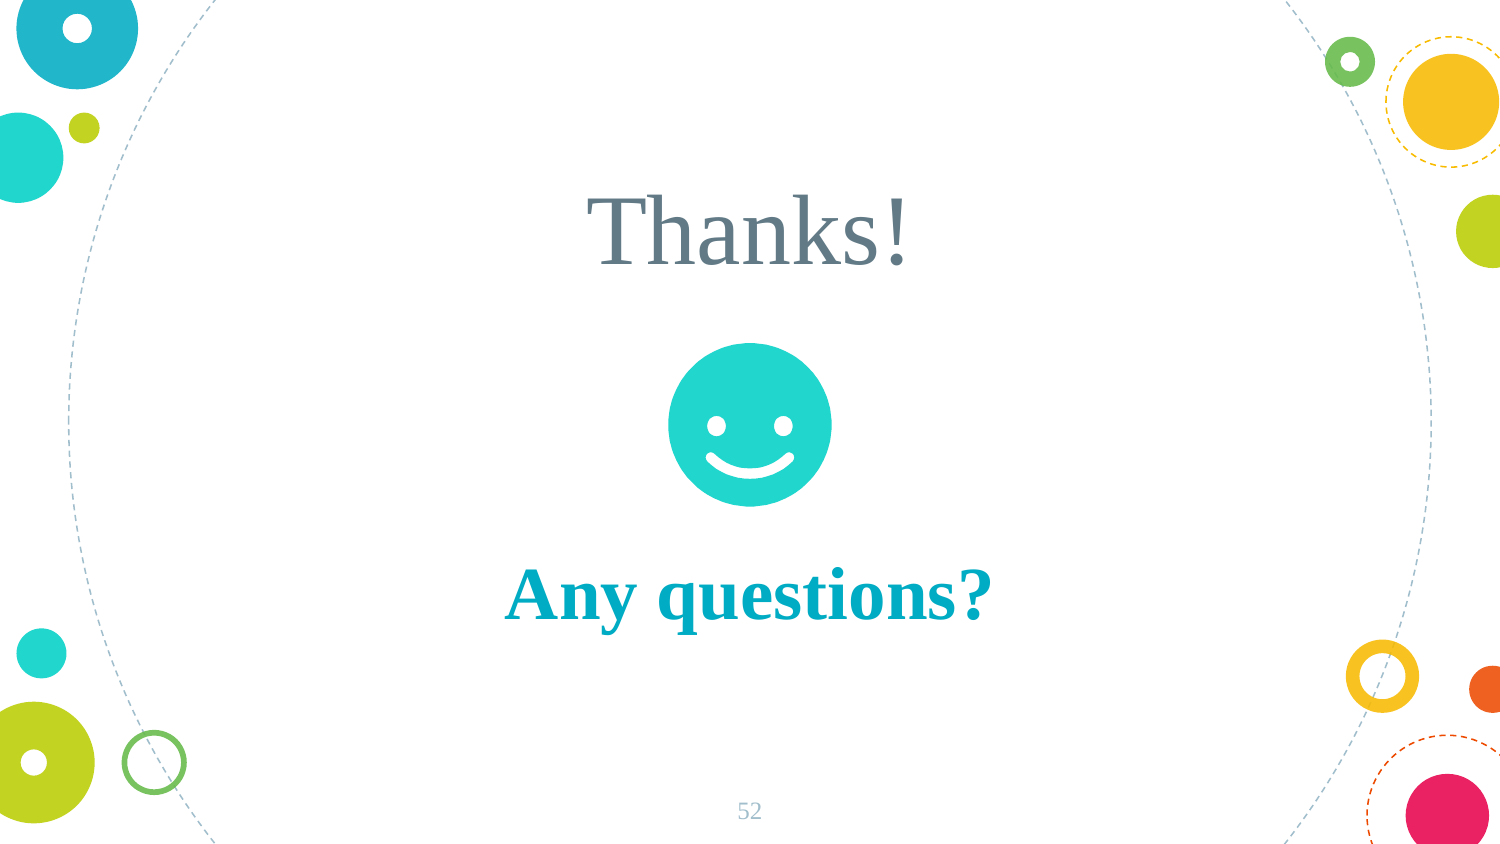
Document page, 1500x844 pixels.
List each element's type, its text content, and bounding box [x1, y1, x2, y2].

text_box [668, 343, 832, 507]
slide_number 52 [711, 779, 789, 844]
title Thanks! [112, 109, 1388, 300]
subtitle Any questions? [209, 529, 1291, 654]
